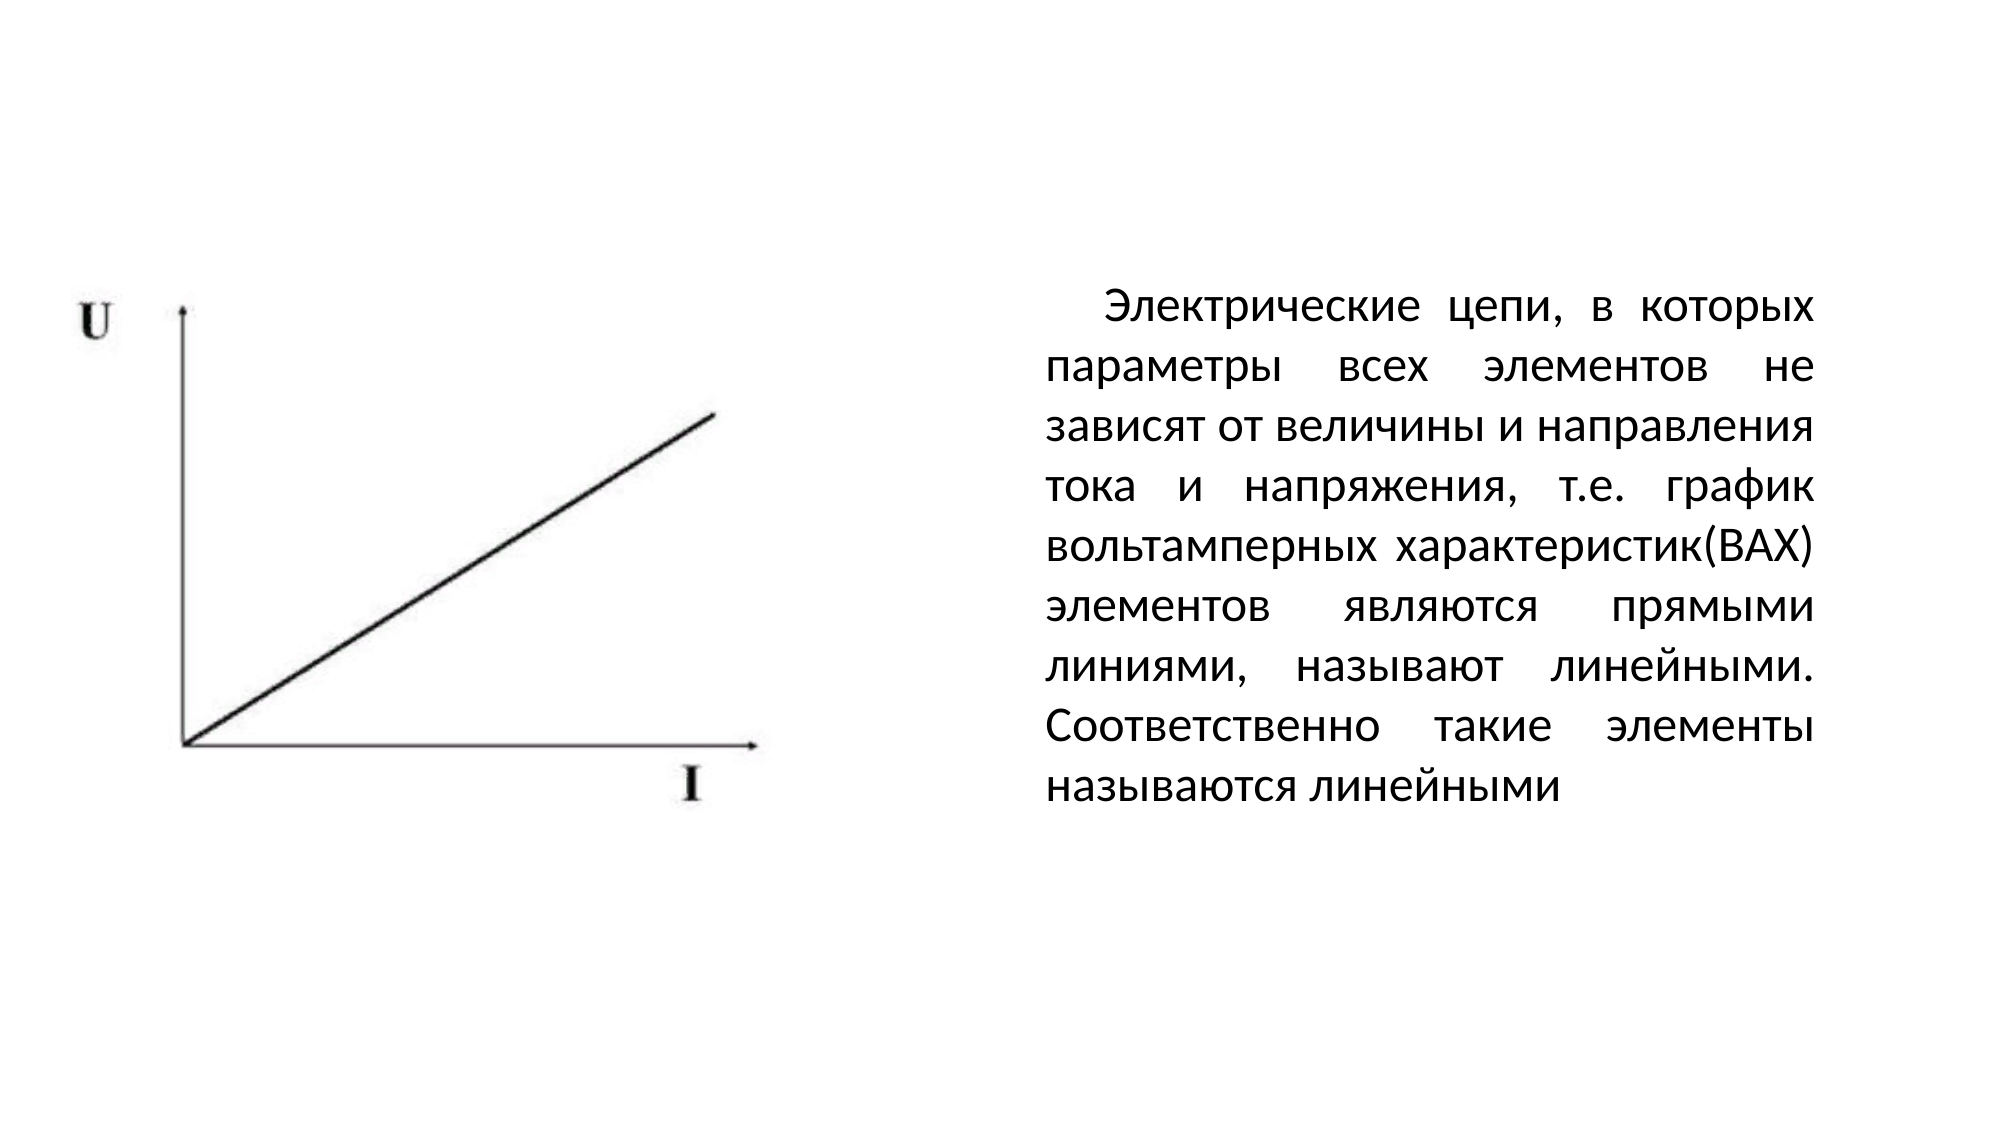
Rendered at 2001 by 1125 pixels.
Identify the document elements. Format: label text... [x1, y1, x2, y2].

picture [71, 263, 827, 840]
text_box Электрические цепи, в которых параметры всех элементов не зависят от величины и направления тока и напряжения, т.е. график вольтамперных характеристик(ВАХ) элементов являются прямыми линиями, называют линейными. Соответственно такие элементы называются линейными [1030, 263, 1830, 819]
